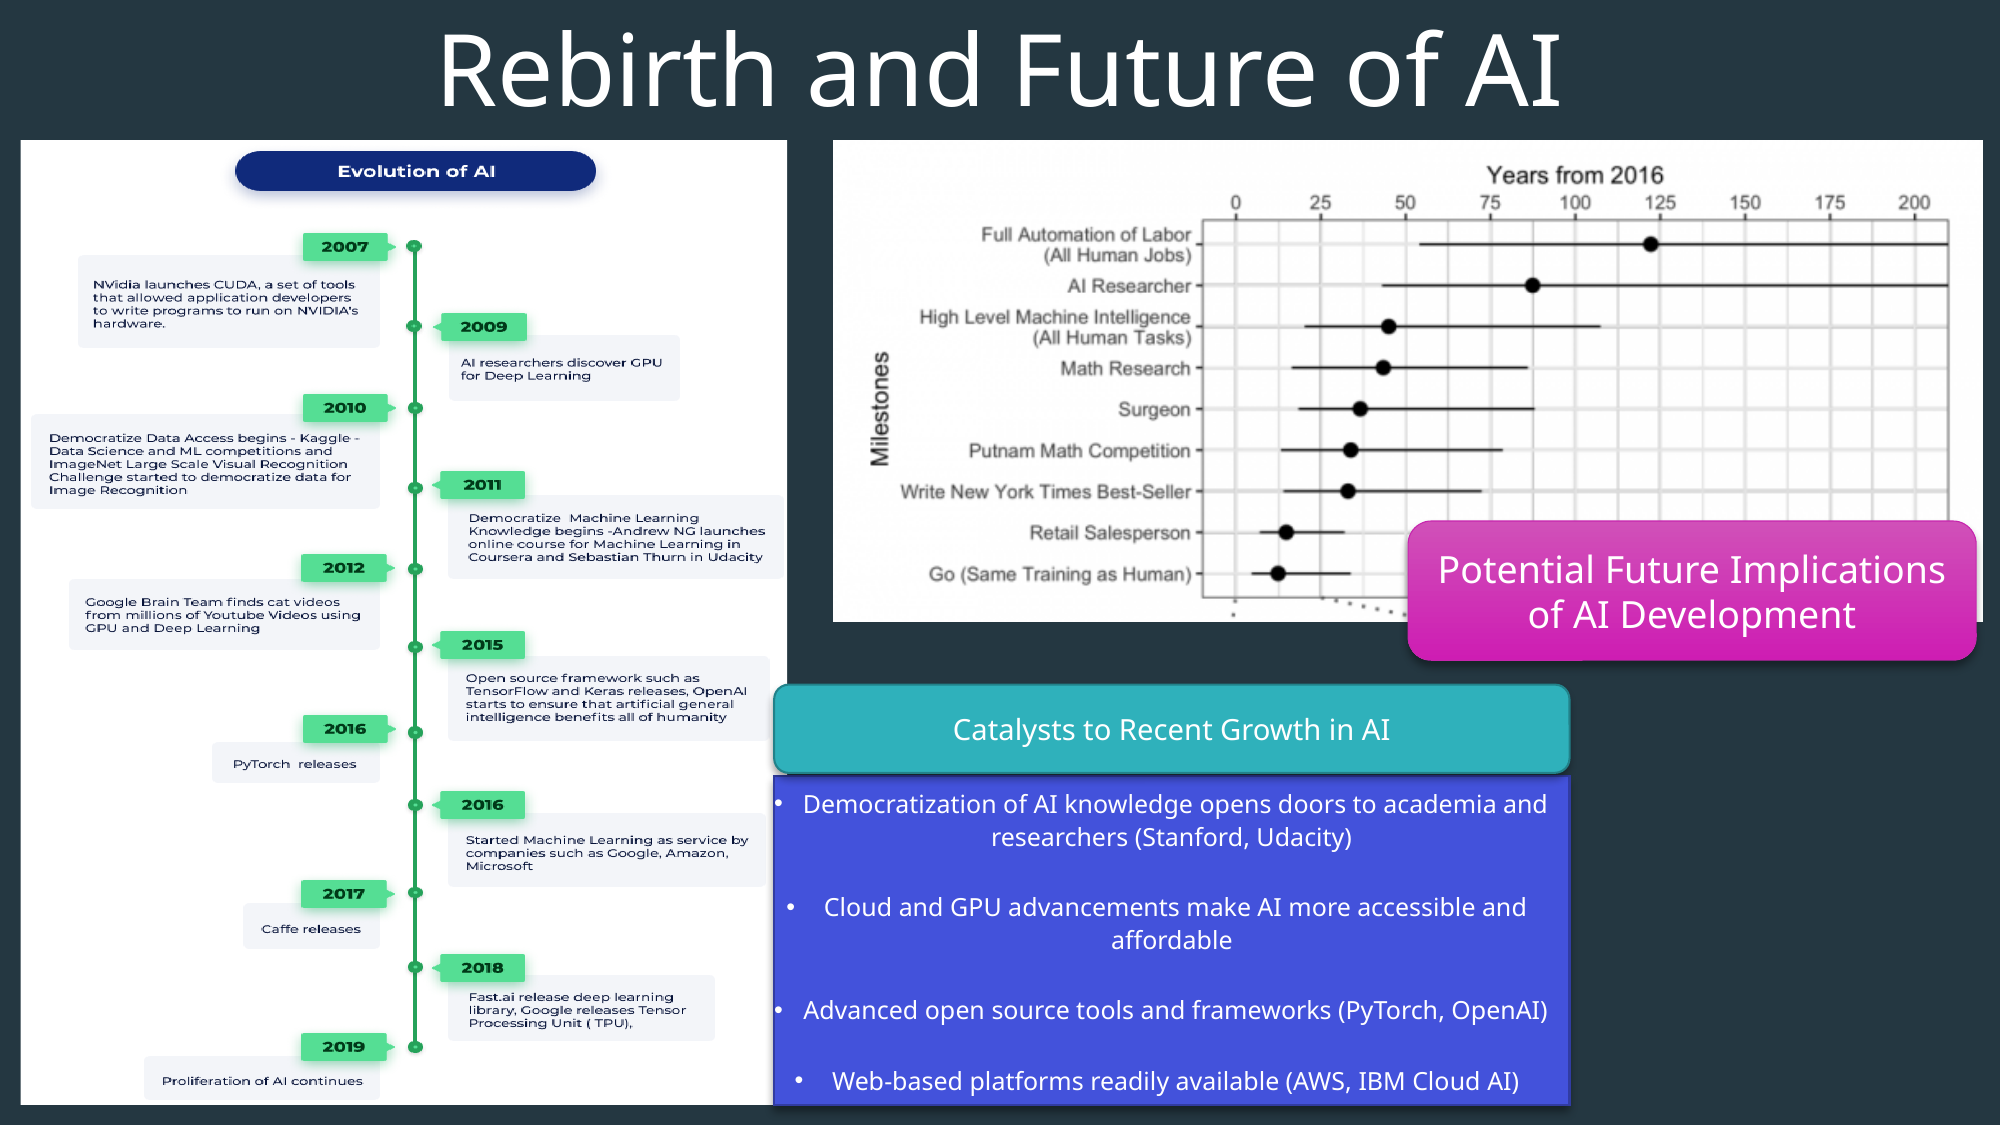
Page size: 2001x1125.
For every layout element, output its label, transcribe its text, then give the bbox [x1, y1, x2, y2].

list Democratization of AI knowledge opens doors to academia and researchers (Stanford, Udacity) Cloud and GPU advancements make AI more accessible and affordable Advanced open source tools and frameworks (PyTorch, OpenAI) Web-based platforms readily available (AWS, IBM Cloud AI) [773, 776, 1571, 1106]
picture [833, 140, 1983, 622]
picture [20, 140, 788, 1105]
text_box Potential Future Implications of AI Development [1407, 622, 1977, 661]
text_box Catalysts to Recent Growth in AI [788, 683, 1571, 774]
title Rebirth and Future of AI [90, 20, 1910, 202]
